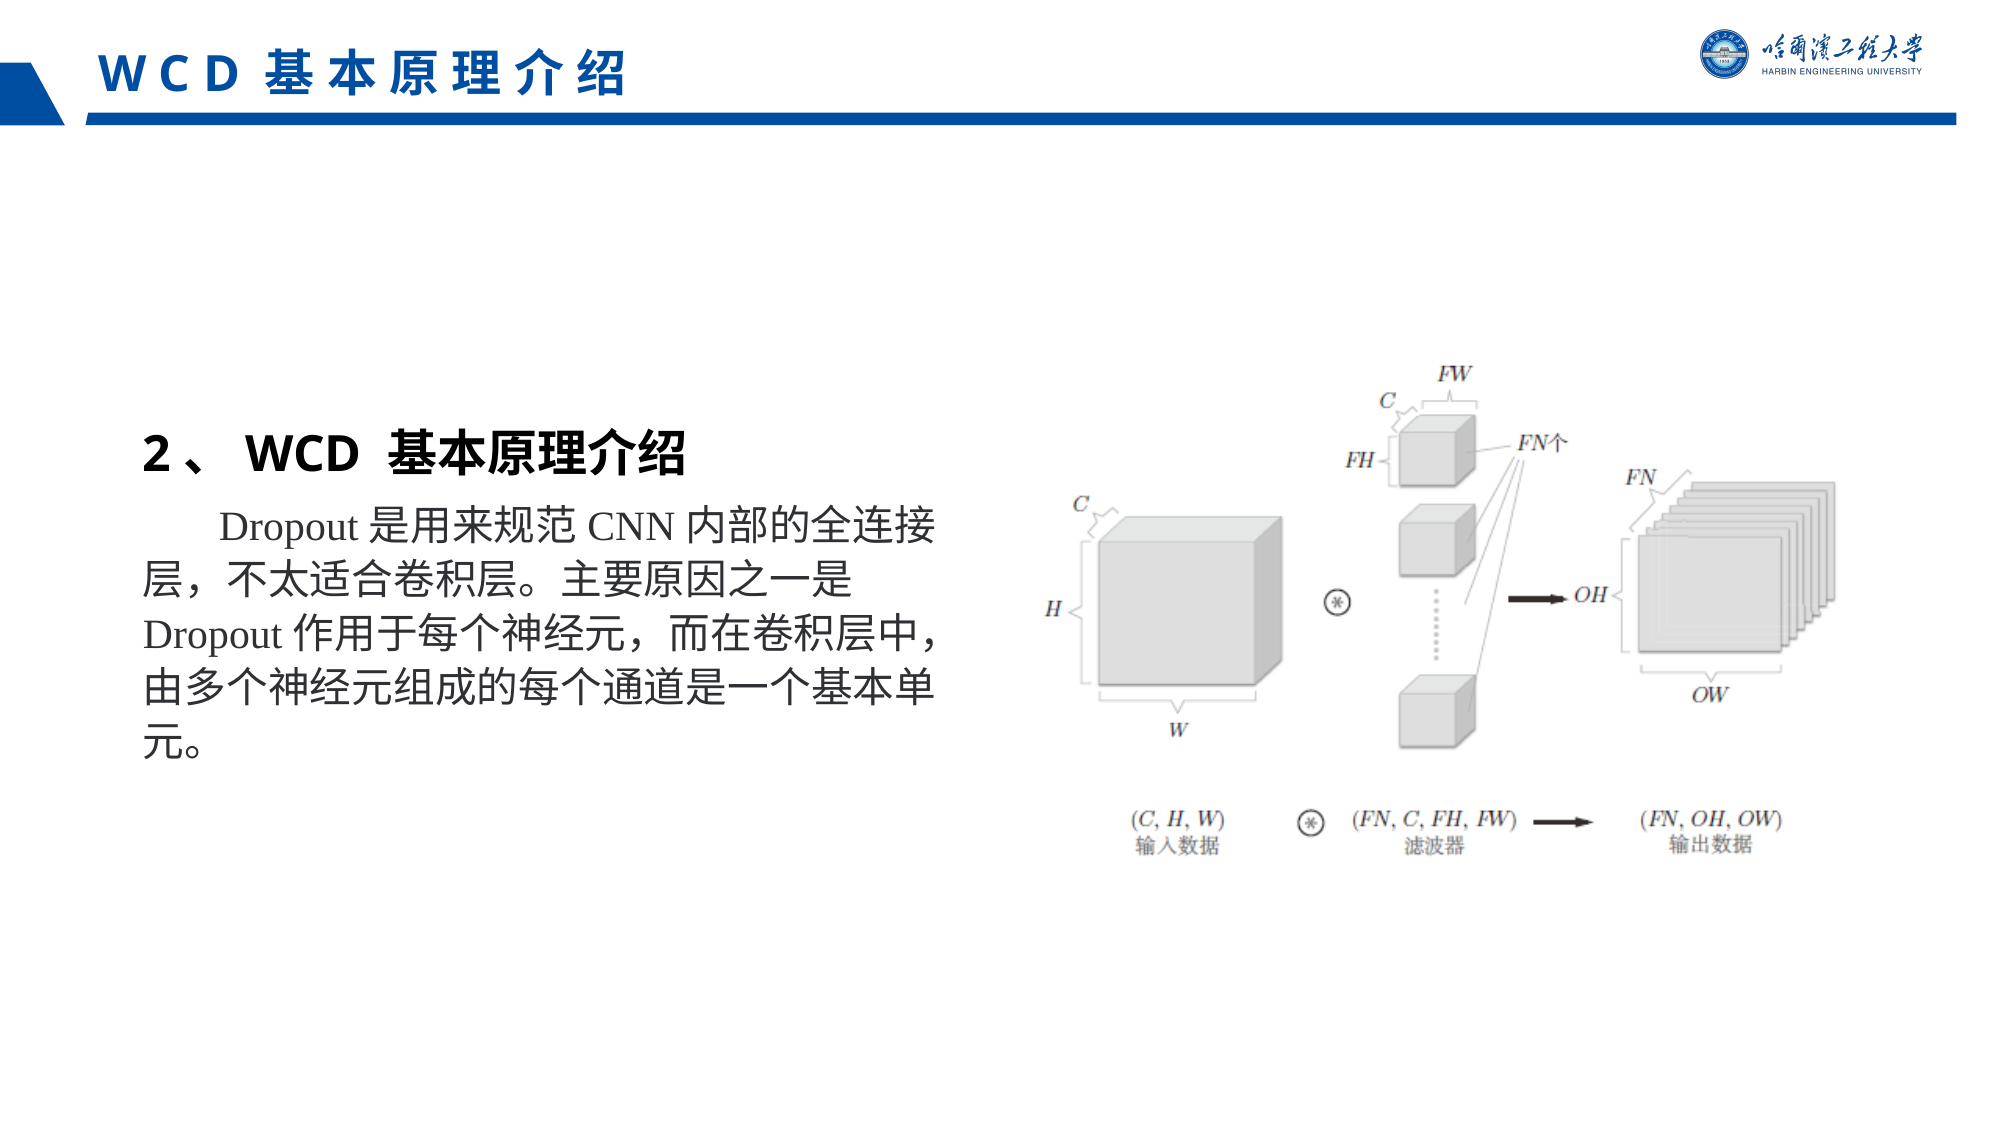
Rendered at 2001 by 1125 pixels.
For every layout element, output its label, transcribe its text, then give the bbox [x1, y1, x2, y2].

text_box 2、WCD 基本原理介绍 Dropout是用来规范CNN内部的全连接层，不太适合卷积层。主要原因之一是Dropout作用于每个神经元，而在卷积层中，由多个神经元组成的每个通道是一个基本单元。 [128, 414, 972, 863]
picture [972, 341, 1906, 886]
text_box [700, 111, 1958, 127]
text_box [84, 111, 98, 127]
picture [1689, 21, 1933, 87]
text_box [0, 61, 67, 127]
text_box WCD基本原理介绍 [98, 0, 700, 150]
